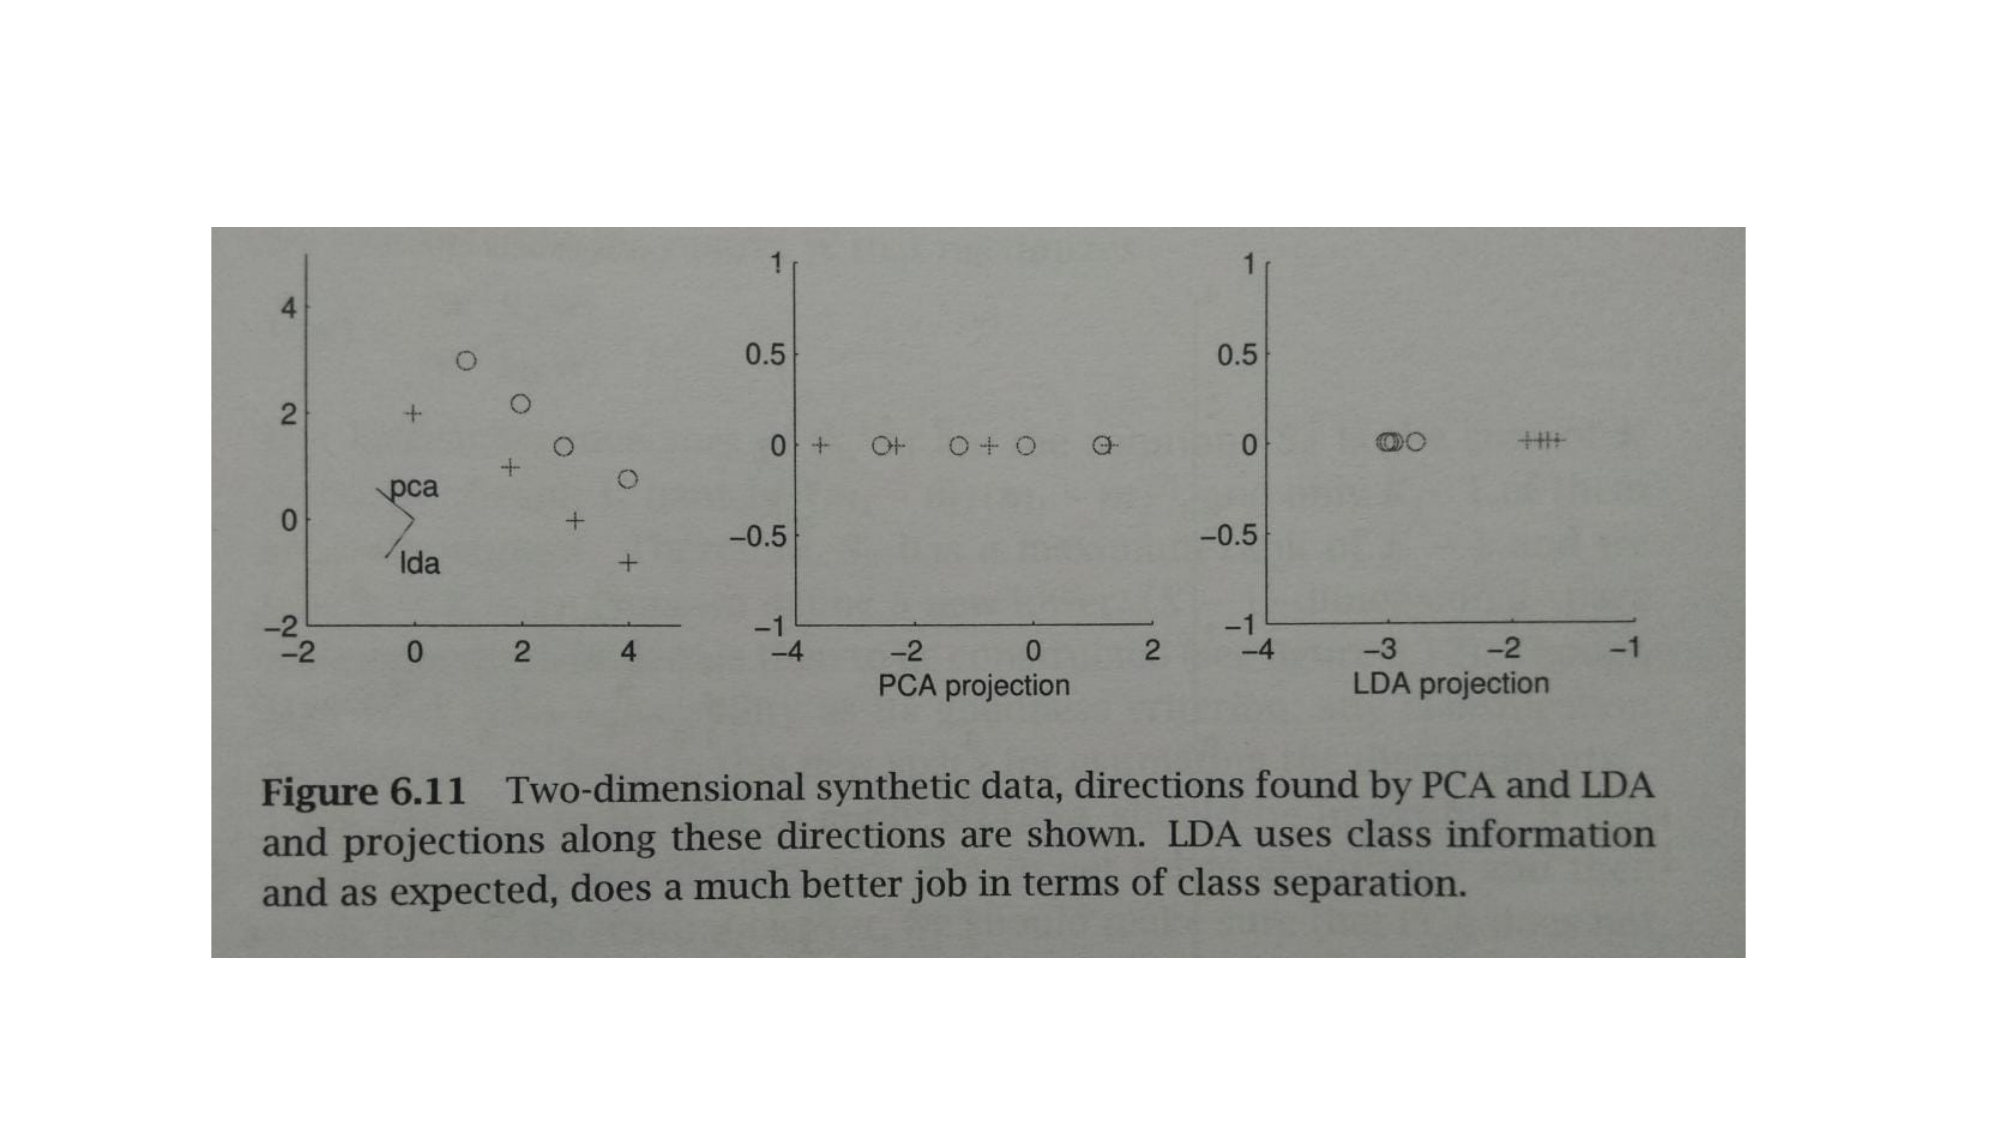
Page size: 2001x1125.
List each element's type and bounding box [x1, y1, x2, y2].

picture [211, 226, 1746, 958]
